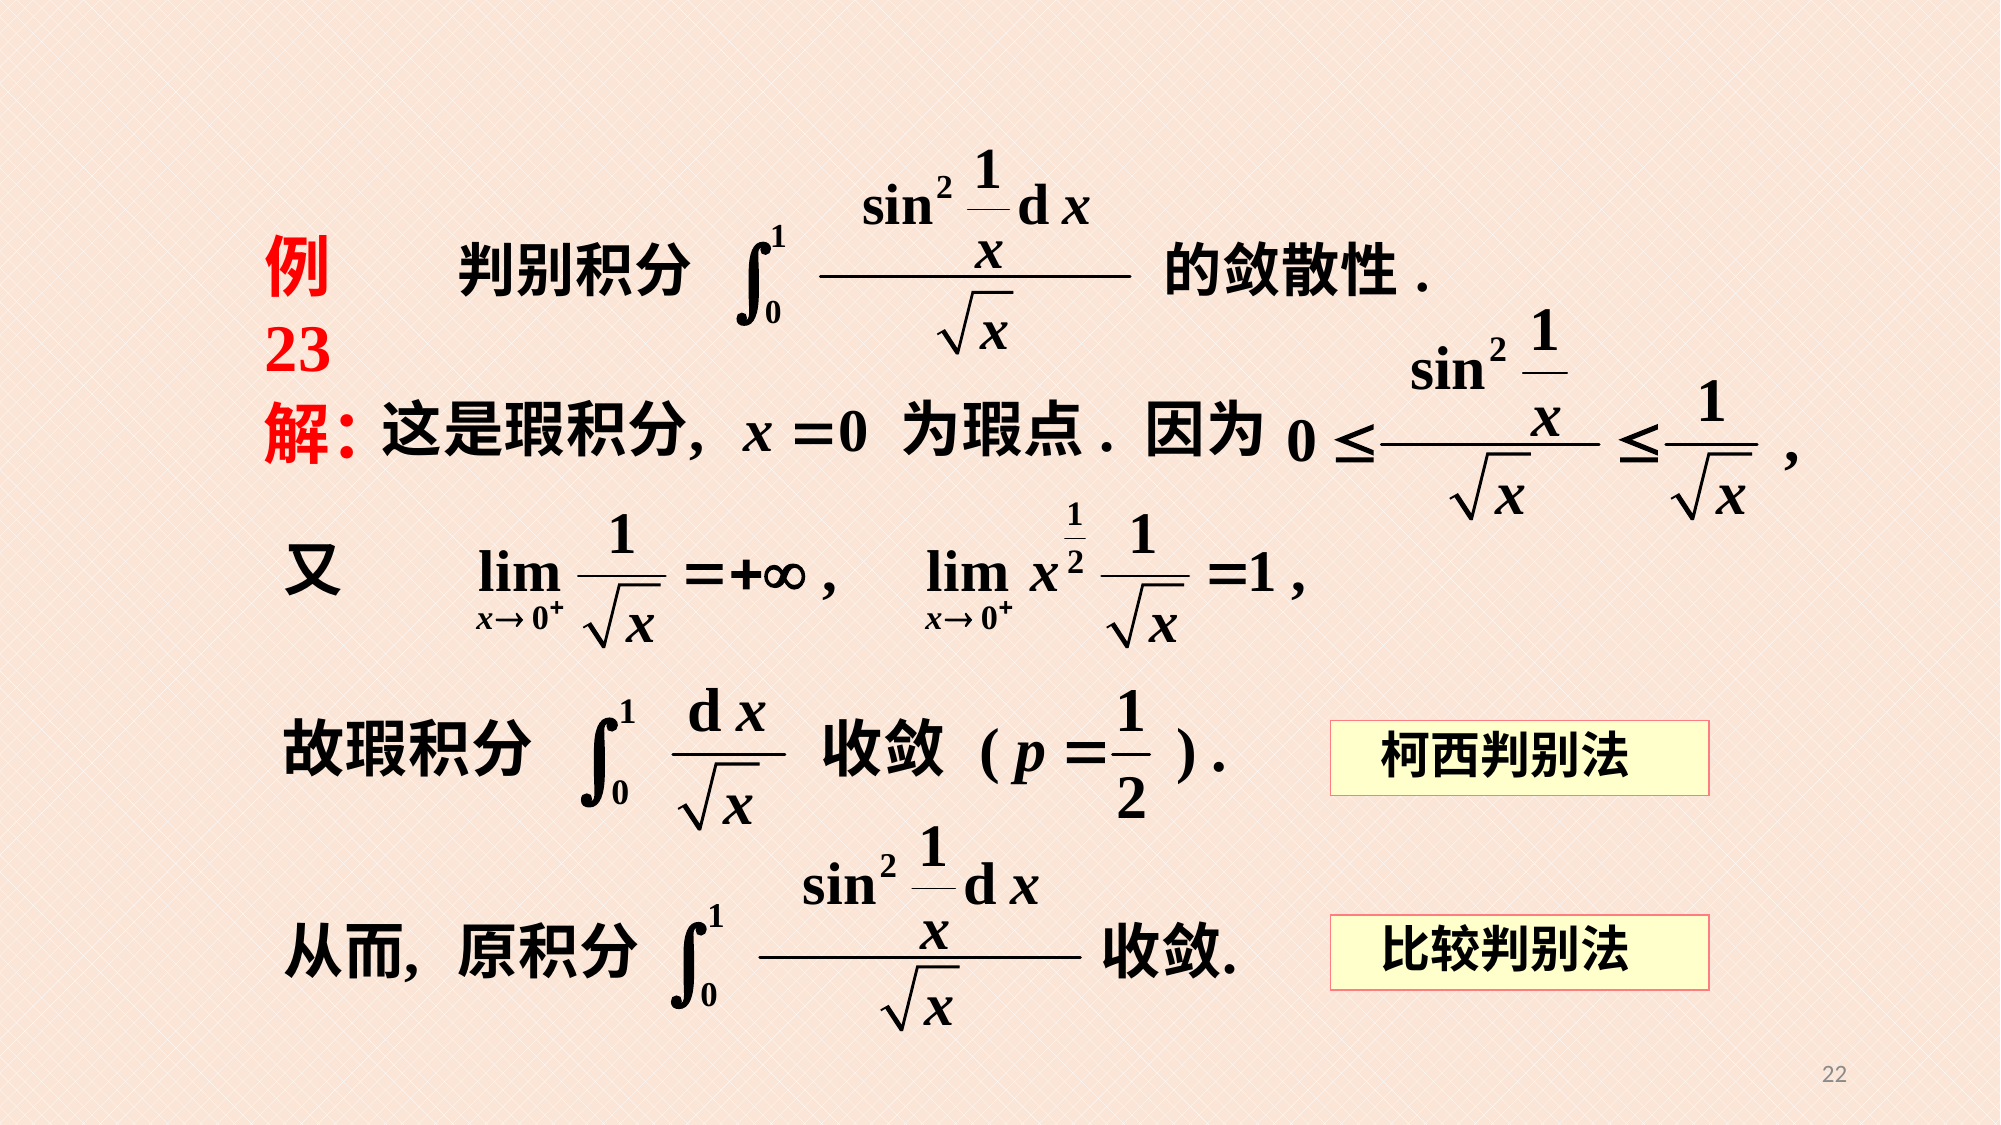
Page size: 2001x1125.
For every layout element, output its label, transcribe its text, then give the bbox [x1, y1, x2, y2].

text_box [450, 132, 1472, 365]
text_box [275, 488, 1350, 661]
text_box 解： [249, 384, 375, 479]
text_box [275, 808, 1248, 1044]
text_box 例23 [249, 217, 418, 391]
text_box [1278, 290, 1877, 534]
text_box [374, 391, 1279, 478]
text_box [275, 667, 1270, 844]
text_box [1330, 910, 1709, 990]
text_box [1330, 715, 1709, 796]
slide_number 22 [1412, 1042, 1863, 1103]
